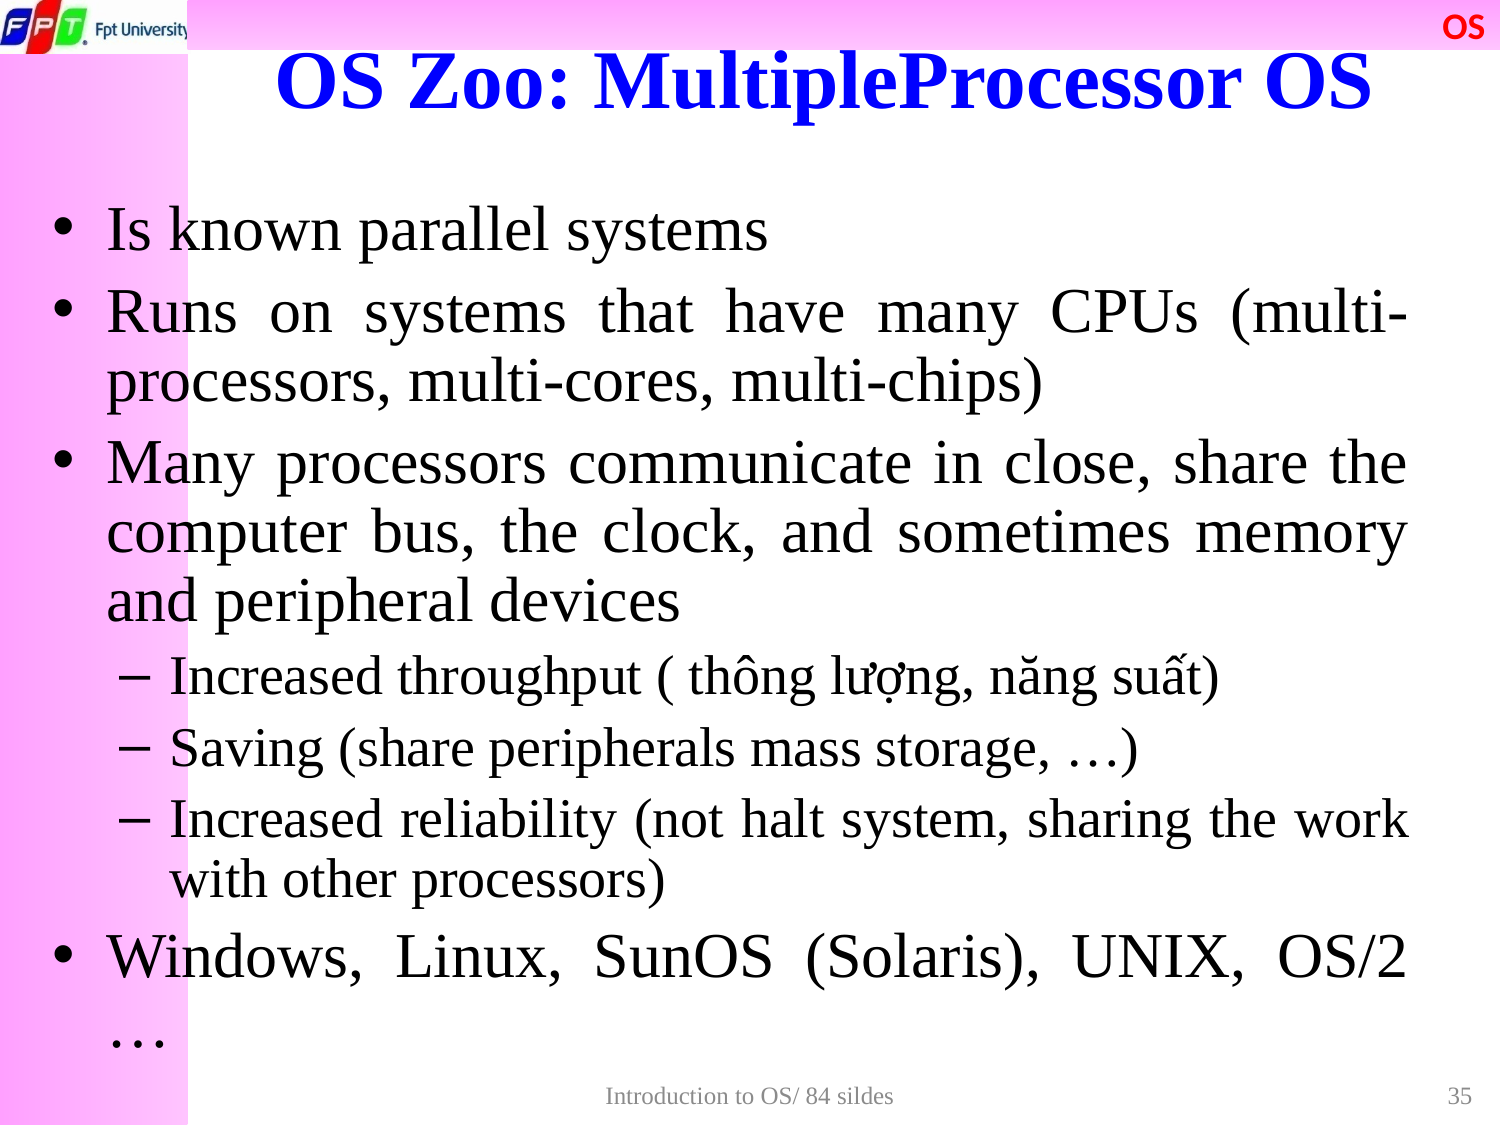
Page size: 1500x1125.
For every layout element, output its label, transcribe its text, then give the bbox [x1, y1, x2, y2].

title OS Zoo: MultipleProcessor OS [150, 0, 1500, 150]
footer Introduction to OS/ 84 sildes [512, 1074, 988, 1116]
list Is known parallel systems Runs on systems that have many CPUs (multi-processors, multi-cores, multi-chips) Many processors communicate in close, share the computer bus, the clock, and sometimes memory and peripheral devices Increased throughput ( thông lượng, năng suất) Saving (share peripherals mass storage, …) Increased reliability (not halt system, sharing the work with other processors) Windows, Linux, SunOS (Solaris), UNIX, OS/2 … [37, 187, 1425, 1075]
picture [0, 0, 150, 54]
slide_number 35 [1137, 1074, 1488, 1116]
